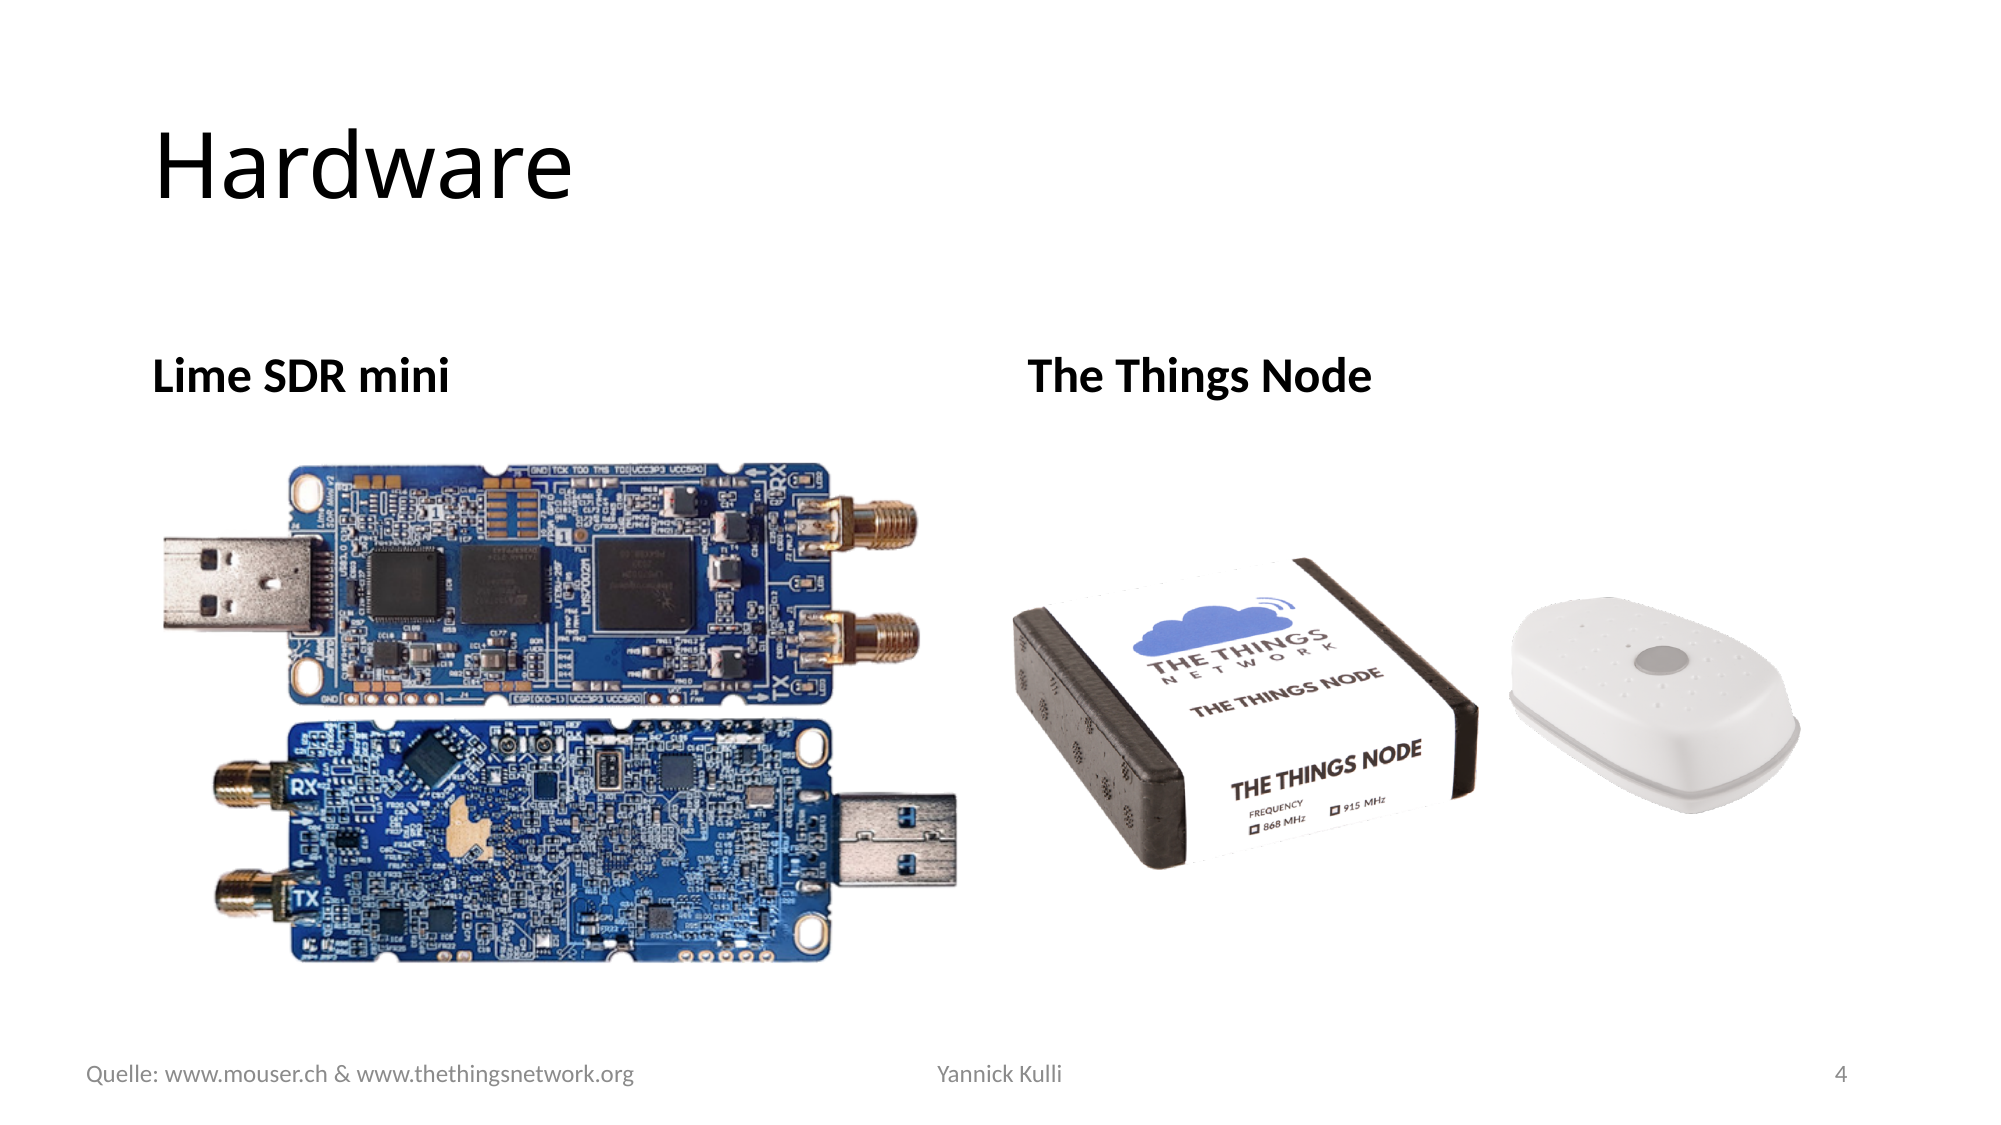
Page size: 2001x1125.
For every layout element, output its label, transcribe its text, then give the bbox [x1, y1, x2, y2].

text_box Quelle: www.mouser.ch & www.thethingsnetwork.org [71, 1049, 662, 1095]
title Hardware [137, 59, 1863, 278]
footer Yannick Kulli [662, 1042, 1338, 1103]
slide_number 4 [1412, 1042, 1863, 1103]
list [1012, 557, 1821, 870]
list Lime SDR mini [137, 275, 984, 411]
list The Things Node [1012, 275, 1863, 411]
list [144, 410, 977, 1016]
